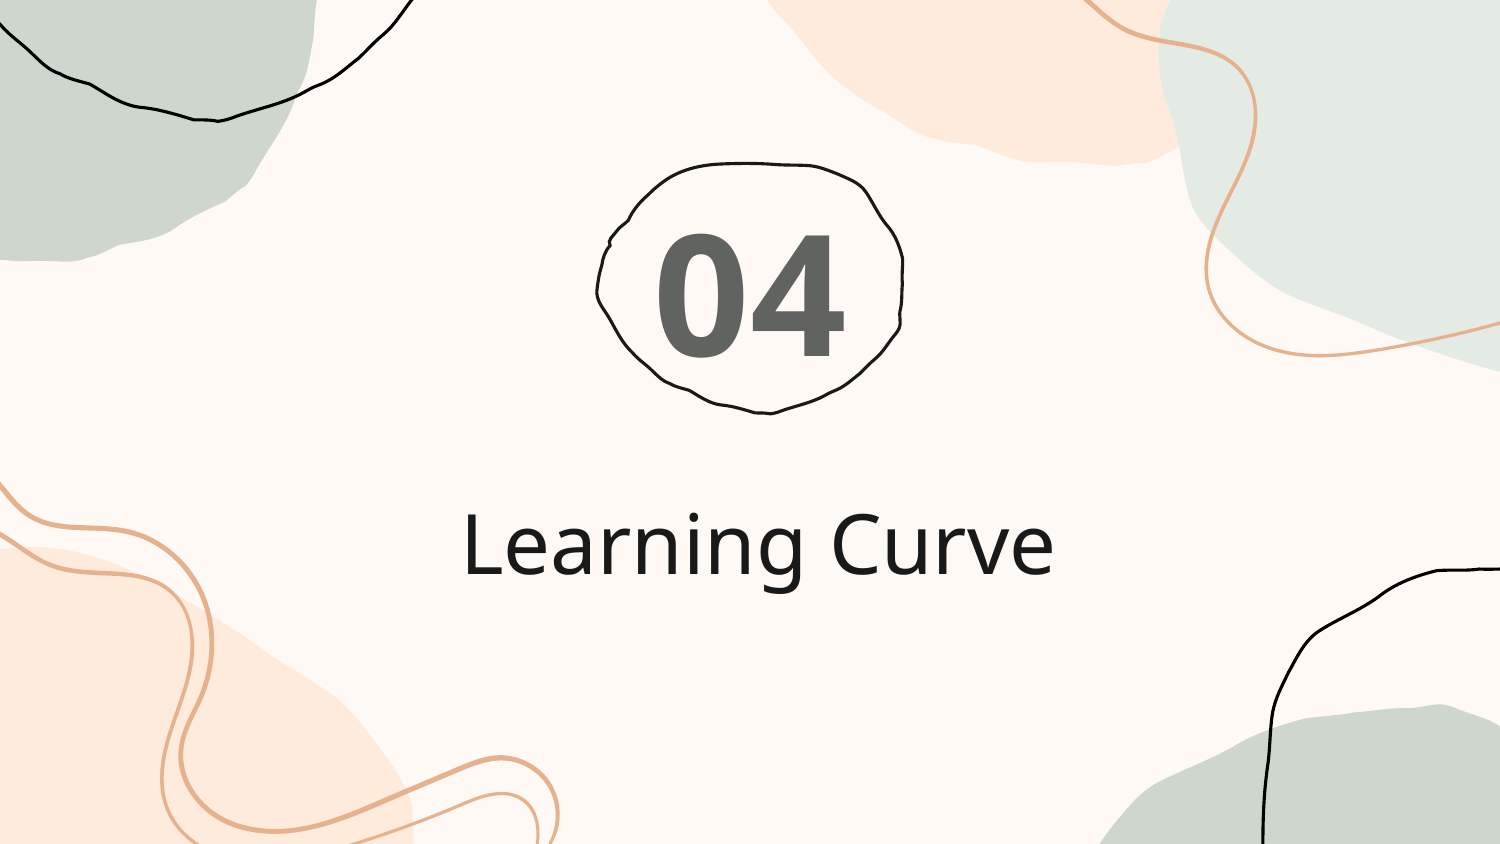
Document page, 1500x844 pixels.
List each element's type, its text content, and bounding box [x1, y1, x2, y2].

title 04 [565, 201, 935, 376]
title Learning Curve [374, 471, 1144, 610]
